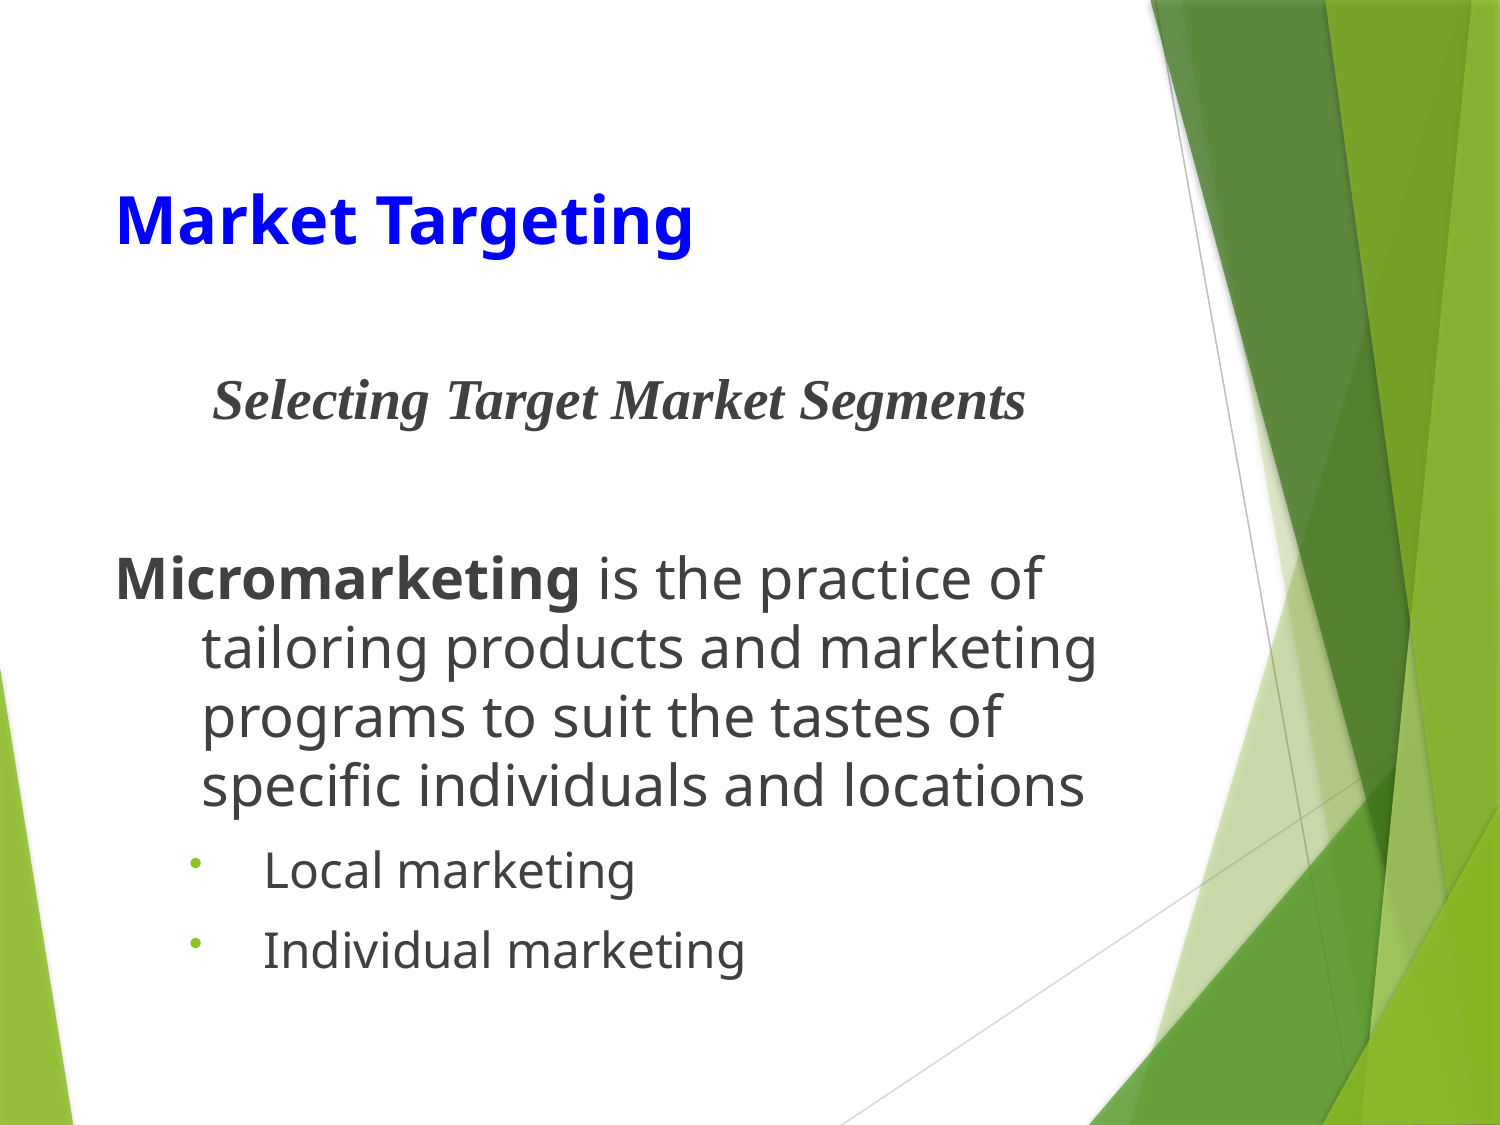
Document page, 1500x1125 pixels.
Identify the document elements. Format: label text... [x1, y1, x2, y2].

list Selecting Target Market Segments Micromarketing is the practice of tailoring products and marketing programs to suit the tastes of specific individuals and locations Local marketing Individual marketing [99, 354, 1142, 992]
title Market Targeting [99, 99, 1142, 317]
